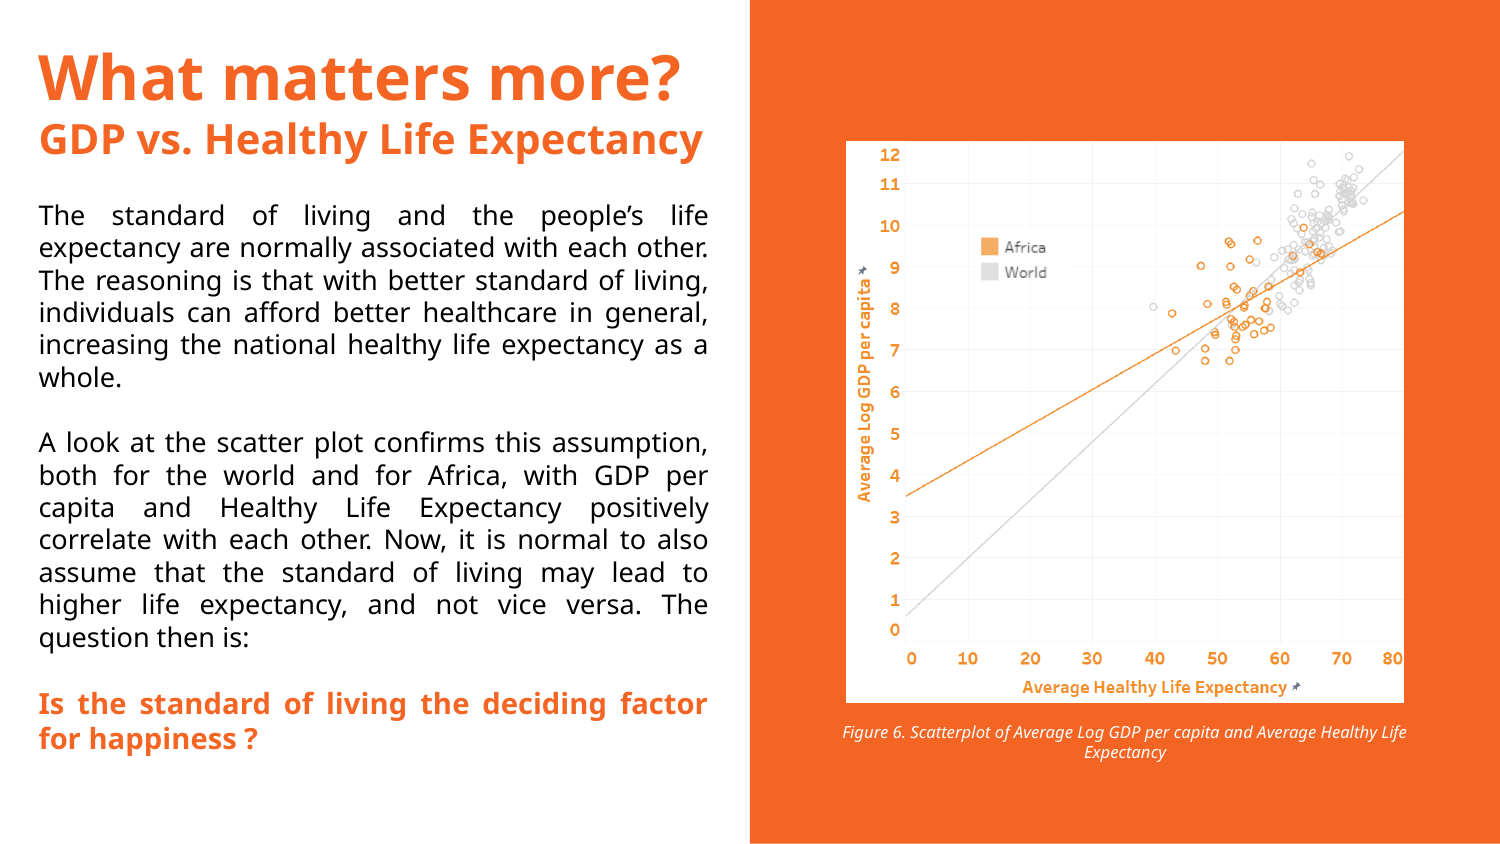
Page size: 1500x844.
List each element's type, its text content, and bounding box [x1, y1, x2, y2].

text_box The standard of living and the people’s life expectancy are normally associated with each other. The reasoning is that with better standard of living, individuals can afford better healthcare in general, increasing the national healthy life expectancy as a whole. A look at the scatter plot confirms this assumption, both for the world and for Africa, with GDP per capita and Healthy Life Expectancy positively correlate with each other. Now, it is normal to also assume that the standard of living may lead to higher life expectancy, and not vice versa. The question then is: Is the standard of living the deciding factor for happiness ? [23, 183, 724, 803]
text_box Figure 6. Scatterplot of Average Log GDP per capita and Average Healthy Life Expectancy [795, 707, 1455, 777]
picture [846, 141, 1404, 703]
title What matters more? GDP vs. Healthy Life Expectancy [23, 22, 750, 129]
